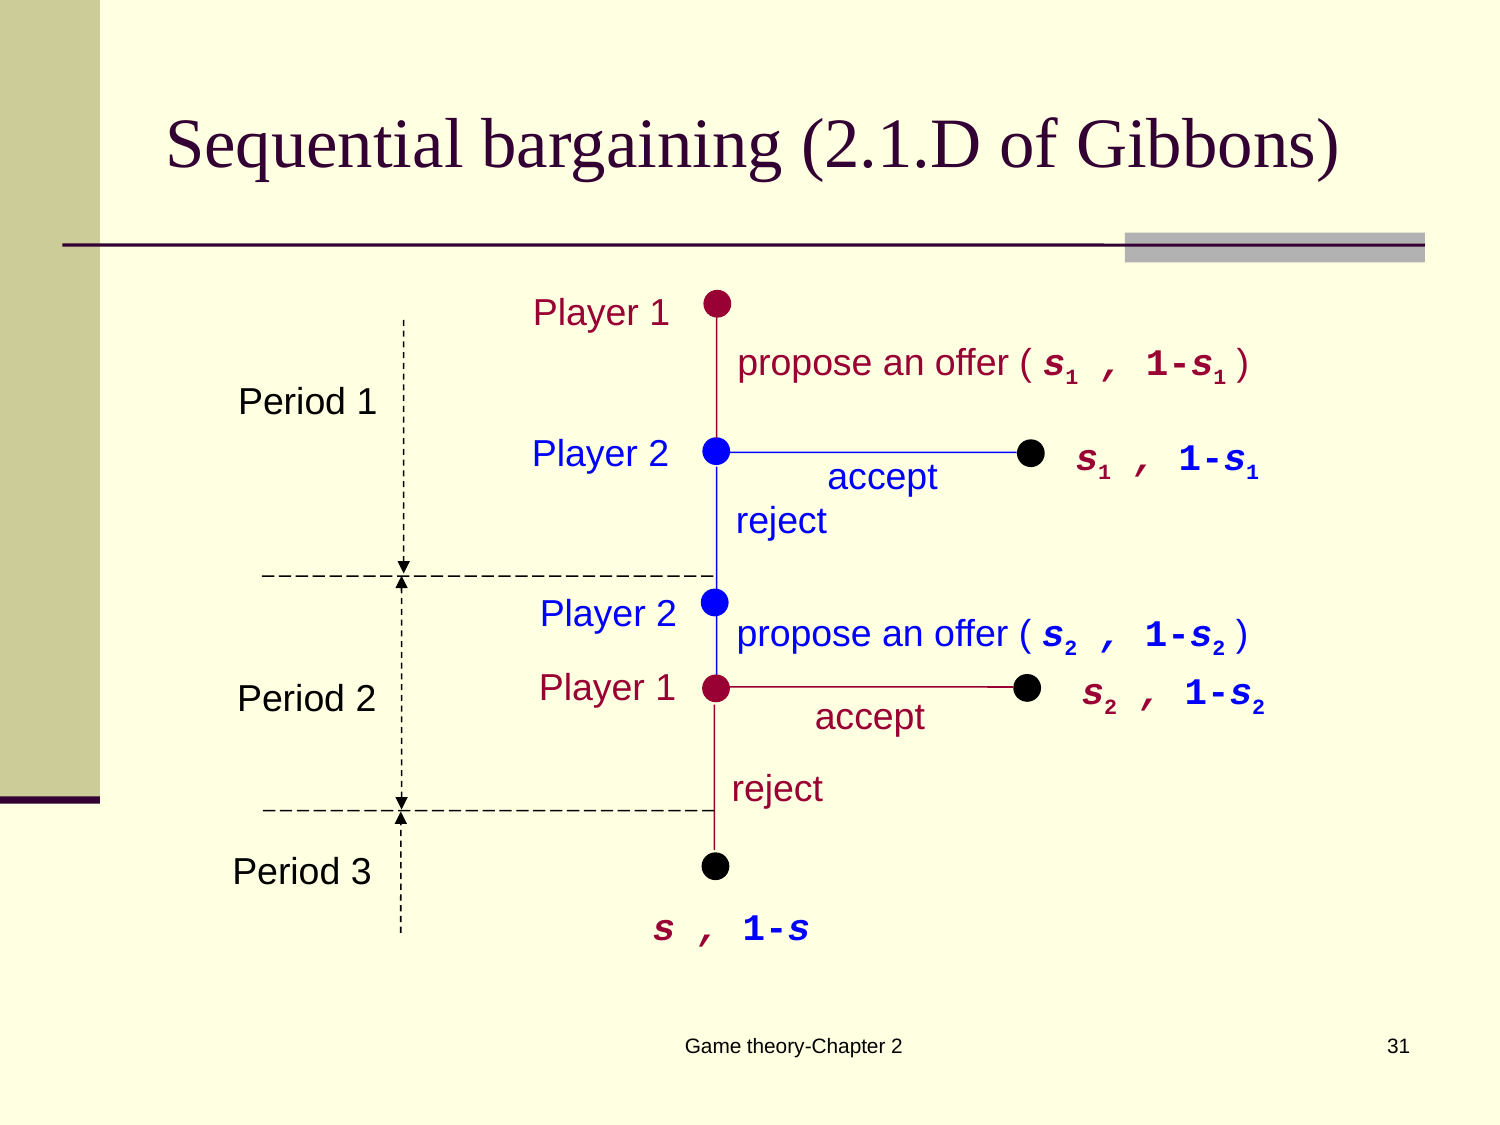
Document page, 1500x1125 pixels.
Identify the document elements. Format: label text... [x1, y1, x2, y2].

text_box [702, 853, 729, 880]
text_box accept [812, 453, 960, 505]
text_box propose an offer ( s2 , 1-s2 ) [721, 601, 1275, 668]
text_box Player 2 [517, 421, 693, 482]
text_box s , 1-s [637, 895, 862, 956]
text_box [703, 438, 730, 465]
text_box Player 1 [524, 655, 701, 716]
footer Game theory-Chapter 2 [549, 1024, 1038, 1101]
text_box [1017, 440, 1044, 467]
text_box [395, 797, 408, 810]
text_box accept [799, 687, 976, 745]
text_box [704, 290, 731, 317]
slide_number 31 [1112, 1024, 1426, 1101]
text_box [1014, 674, 1041, 702]
text_box accept [812, 444, 960, 452]
text_box propose an offer ( s1 , 1-s1 ) [722, 330, 1299, 397]
text_box Player 2 [524, 581, 701, 642]
text_box Period 1 [223, 369, 411, 430]
text_box [394, 811, 408, 824]
text_box s1 , 1-s1 [1060, 425, 1285, 492]
text_box Player 1 [518, 280, 695, 341]
text_box [395, 575, 408, 594]
text_box [701, 589, 728, 616]
text_box reject [716, 756, 888, 817]
text_box Period 2 [222, 666, 410, 726]
title Sequential bargaining (2.1.D of Gibbons) [149, 45, 1426, 234]
text_box [397, 561, 410, 574]
text_box Period 3 [217, 839, 405, 900]
text_box reject [721, 488, 868, 549]
text_box s2 , 1-s2 [1066, 659, 1291, 726]
text_box [702, 675, 730, 702]
